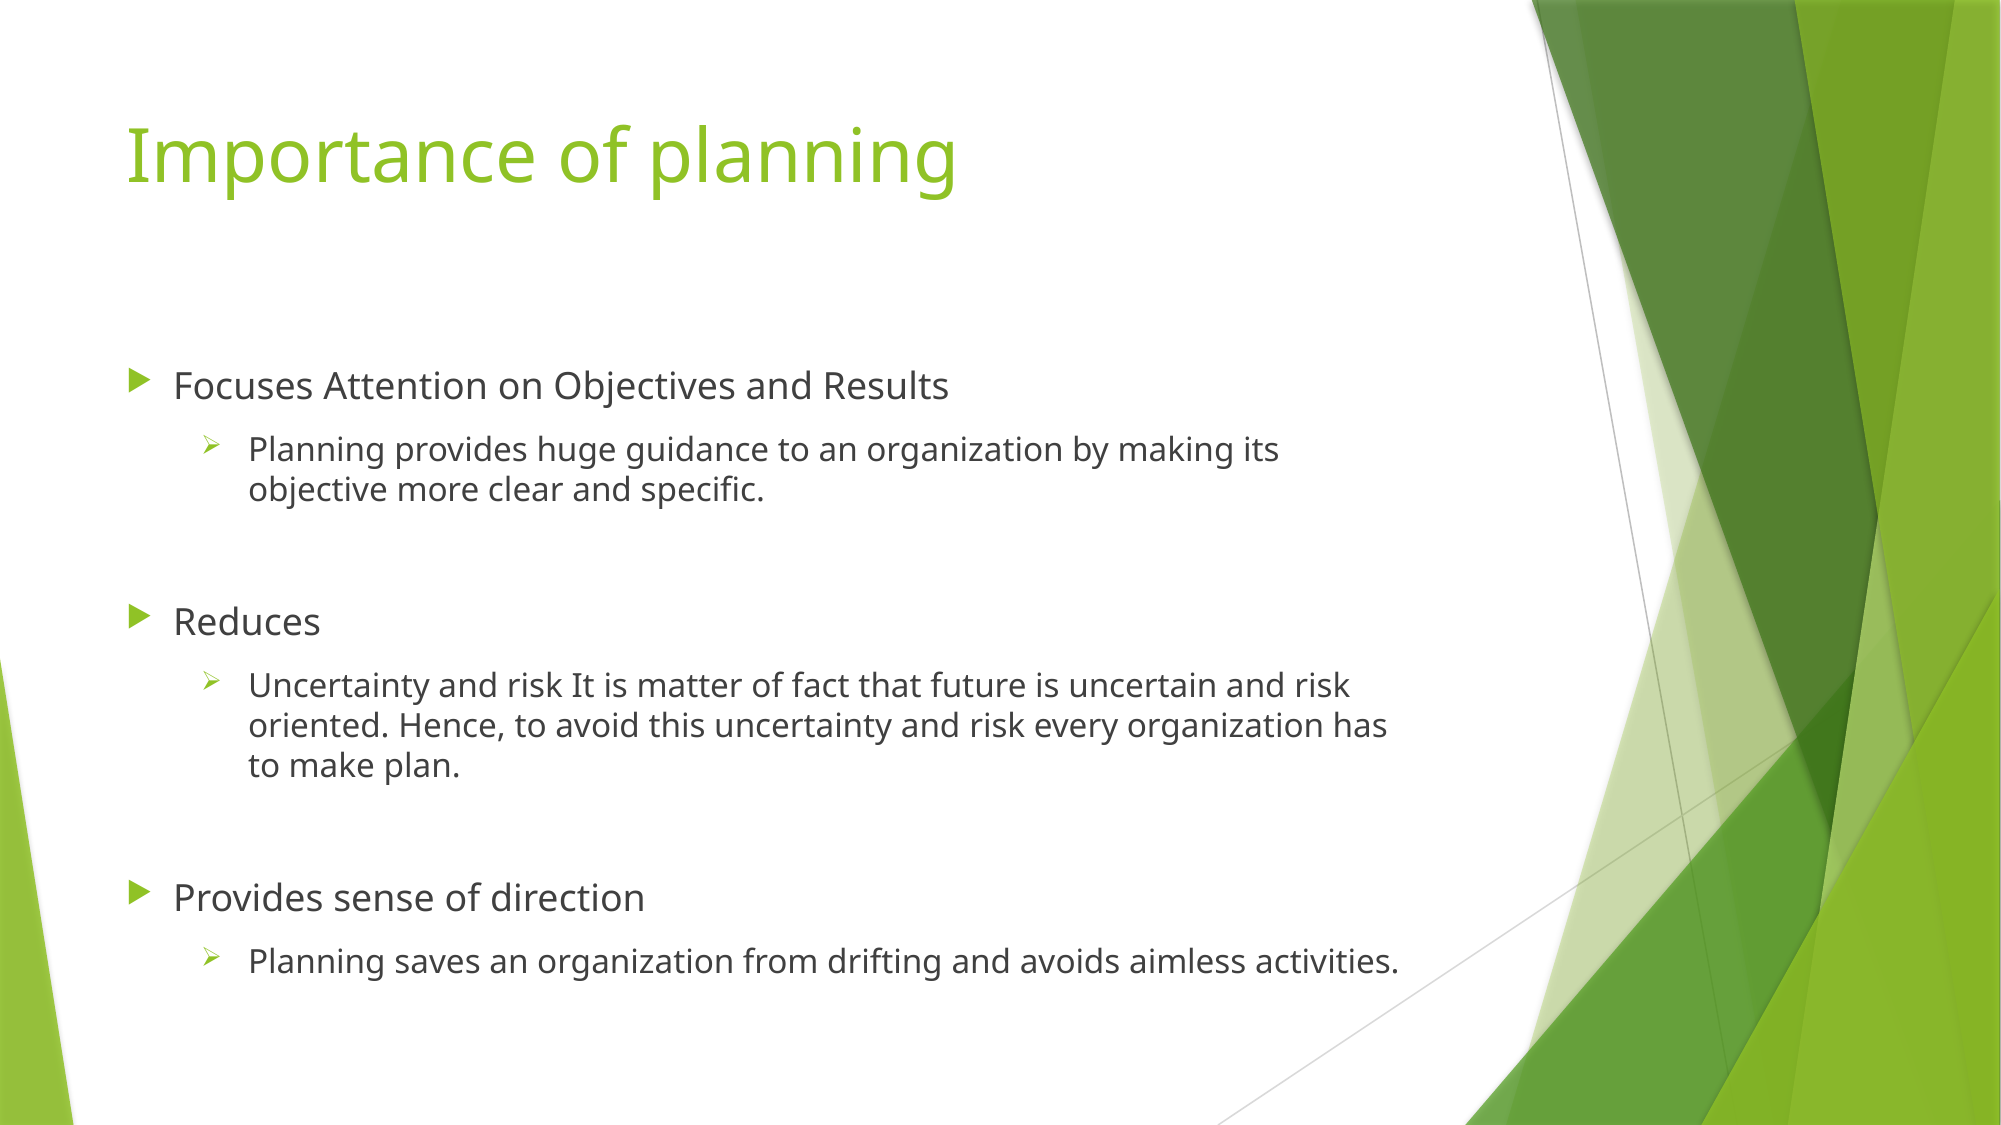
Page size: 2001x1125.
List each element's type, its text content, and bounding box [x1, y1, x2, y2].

list Focuses Attention on Objectives and Results Planning provides huge guidance to an organization by making its objective more clear and specific. Reduces Uncertainty and risk It is matter of fact that future is uncertain and risk oriented. Hence, to avoid this uncertainty and risk every organization has to make plan. Provides sense of direction Planning saves an organization from drifting and avoids aimless activities. [111, 354, 1421, 992]
title Importance of planning [111, 99, 1522, 317]
